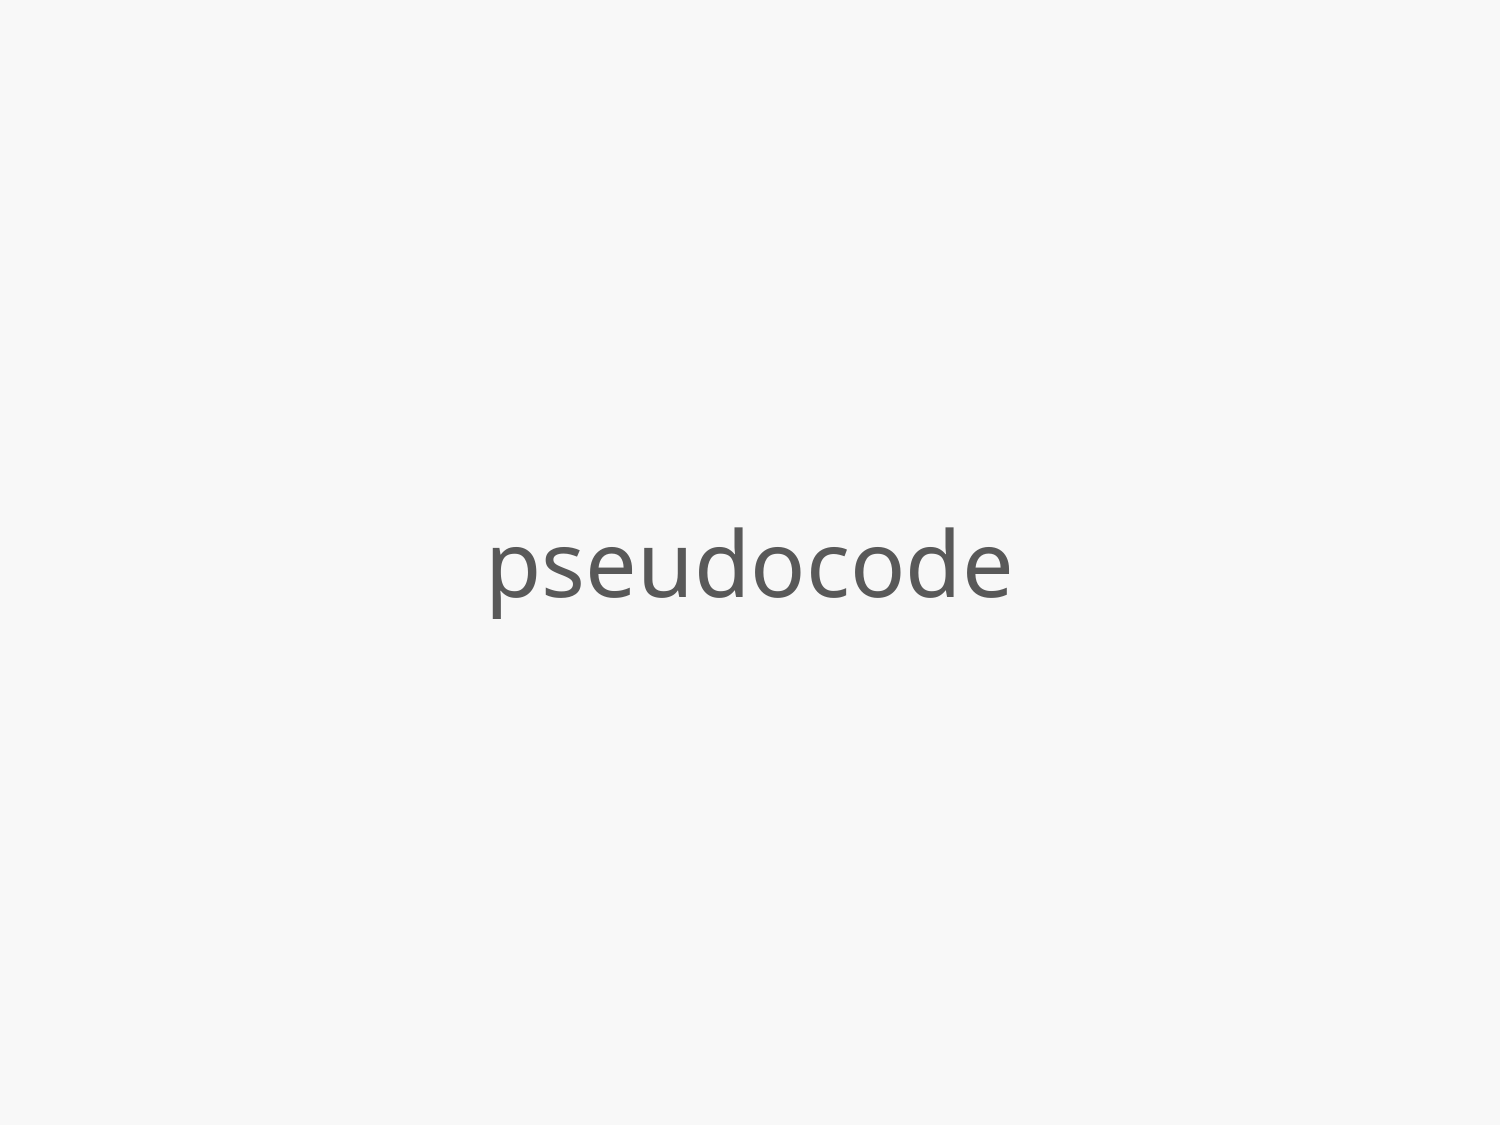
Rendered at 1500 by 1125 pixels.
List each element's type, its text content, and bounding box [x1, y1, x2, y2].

title pseudocode [75, 462, 1425, 663]
